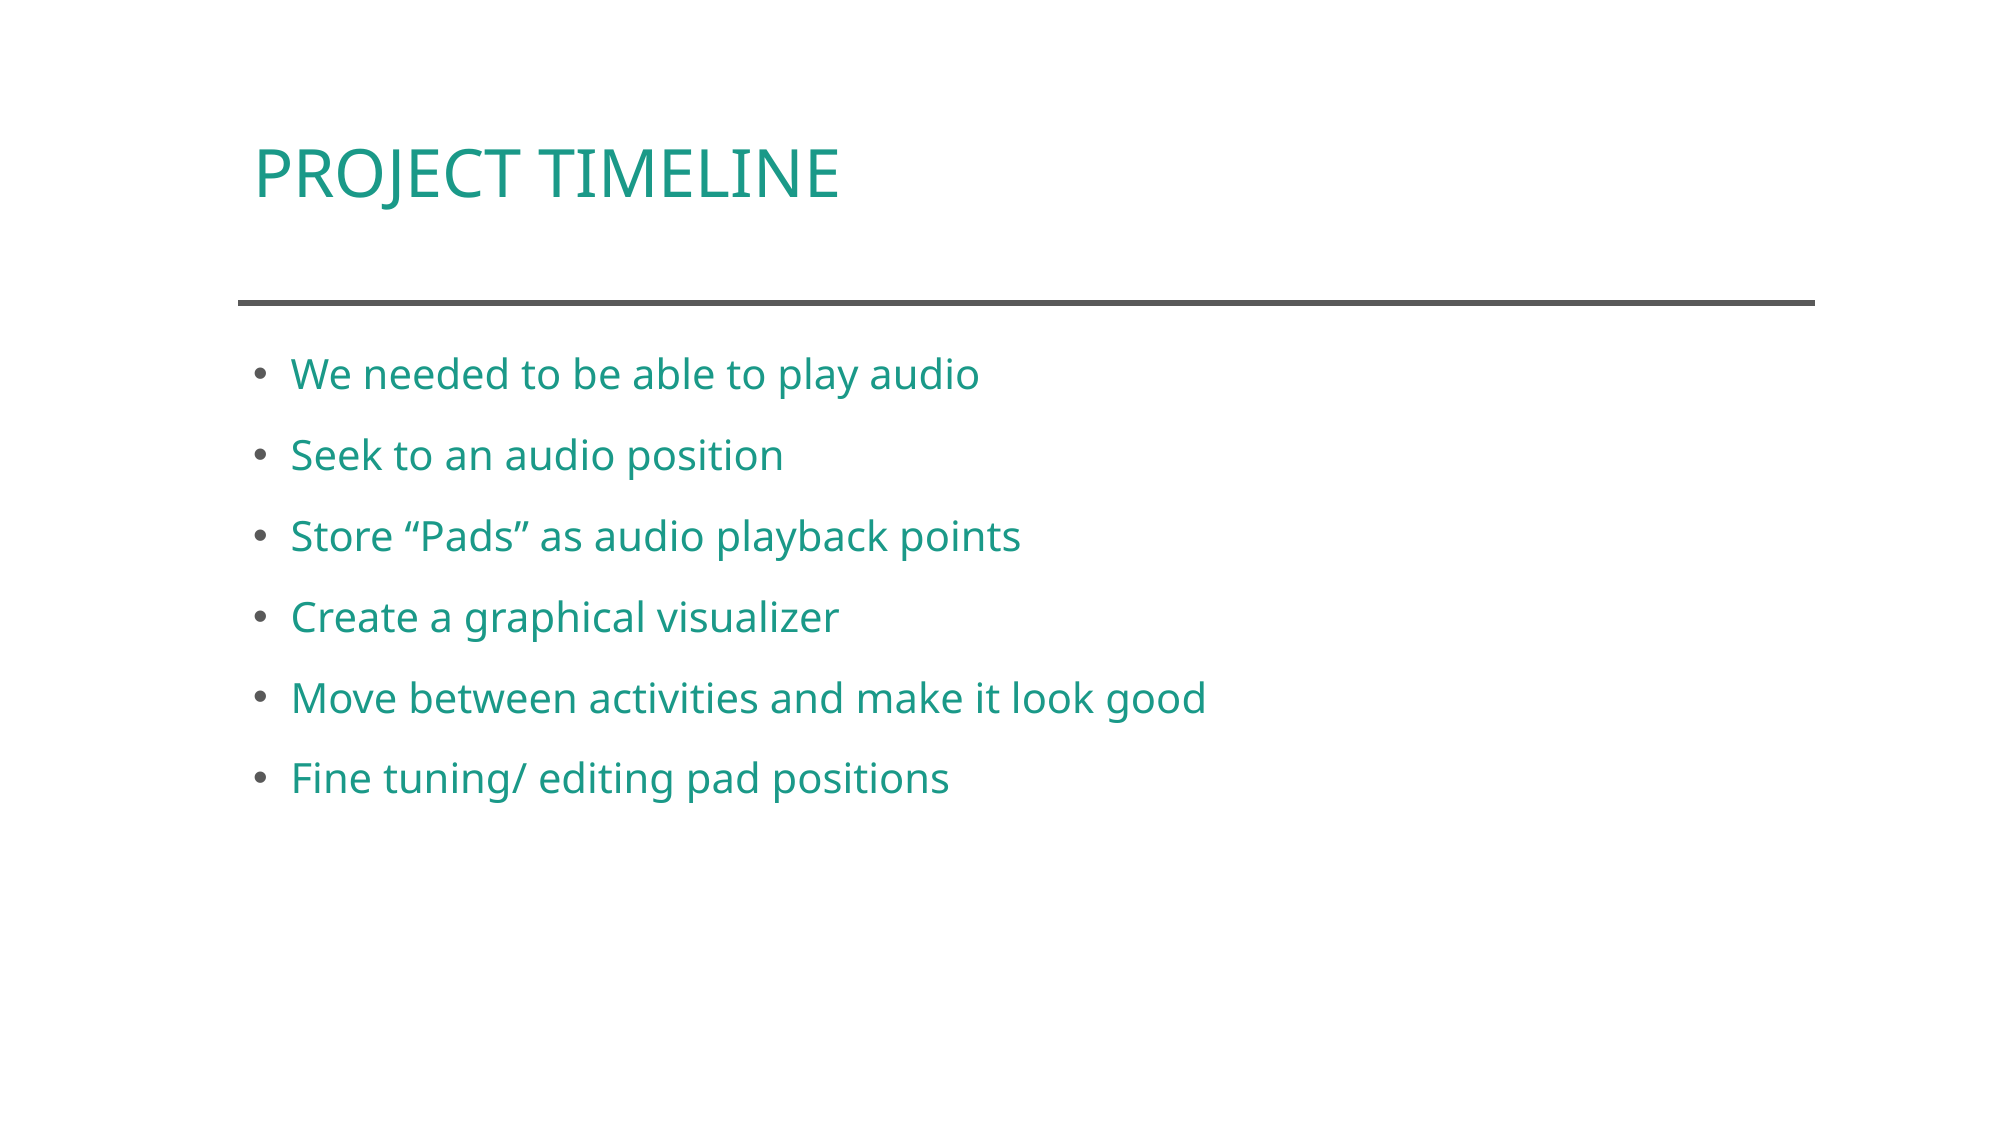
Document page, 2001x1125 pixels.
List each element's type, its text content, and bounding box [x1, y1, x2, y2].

title PROJECT TIMELINE [238, 131, 1814, 305]
list We needed to be able to play audio Seek to an audio position Store “Pads” as audio playback points Create a graphical visualizer Move between activities and make it look good Fine tuning/ editing pad positions [238, 330, 1814, 897]
